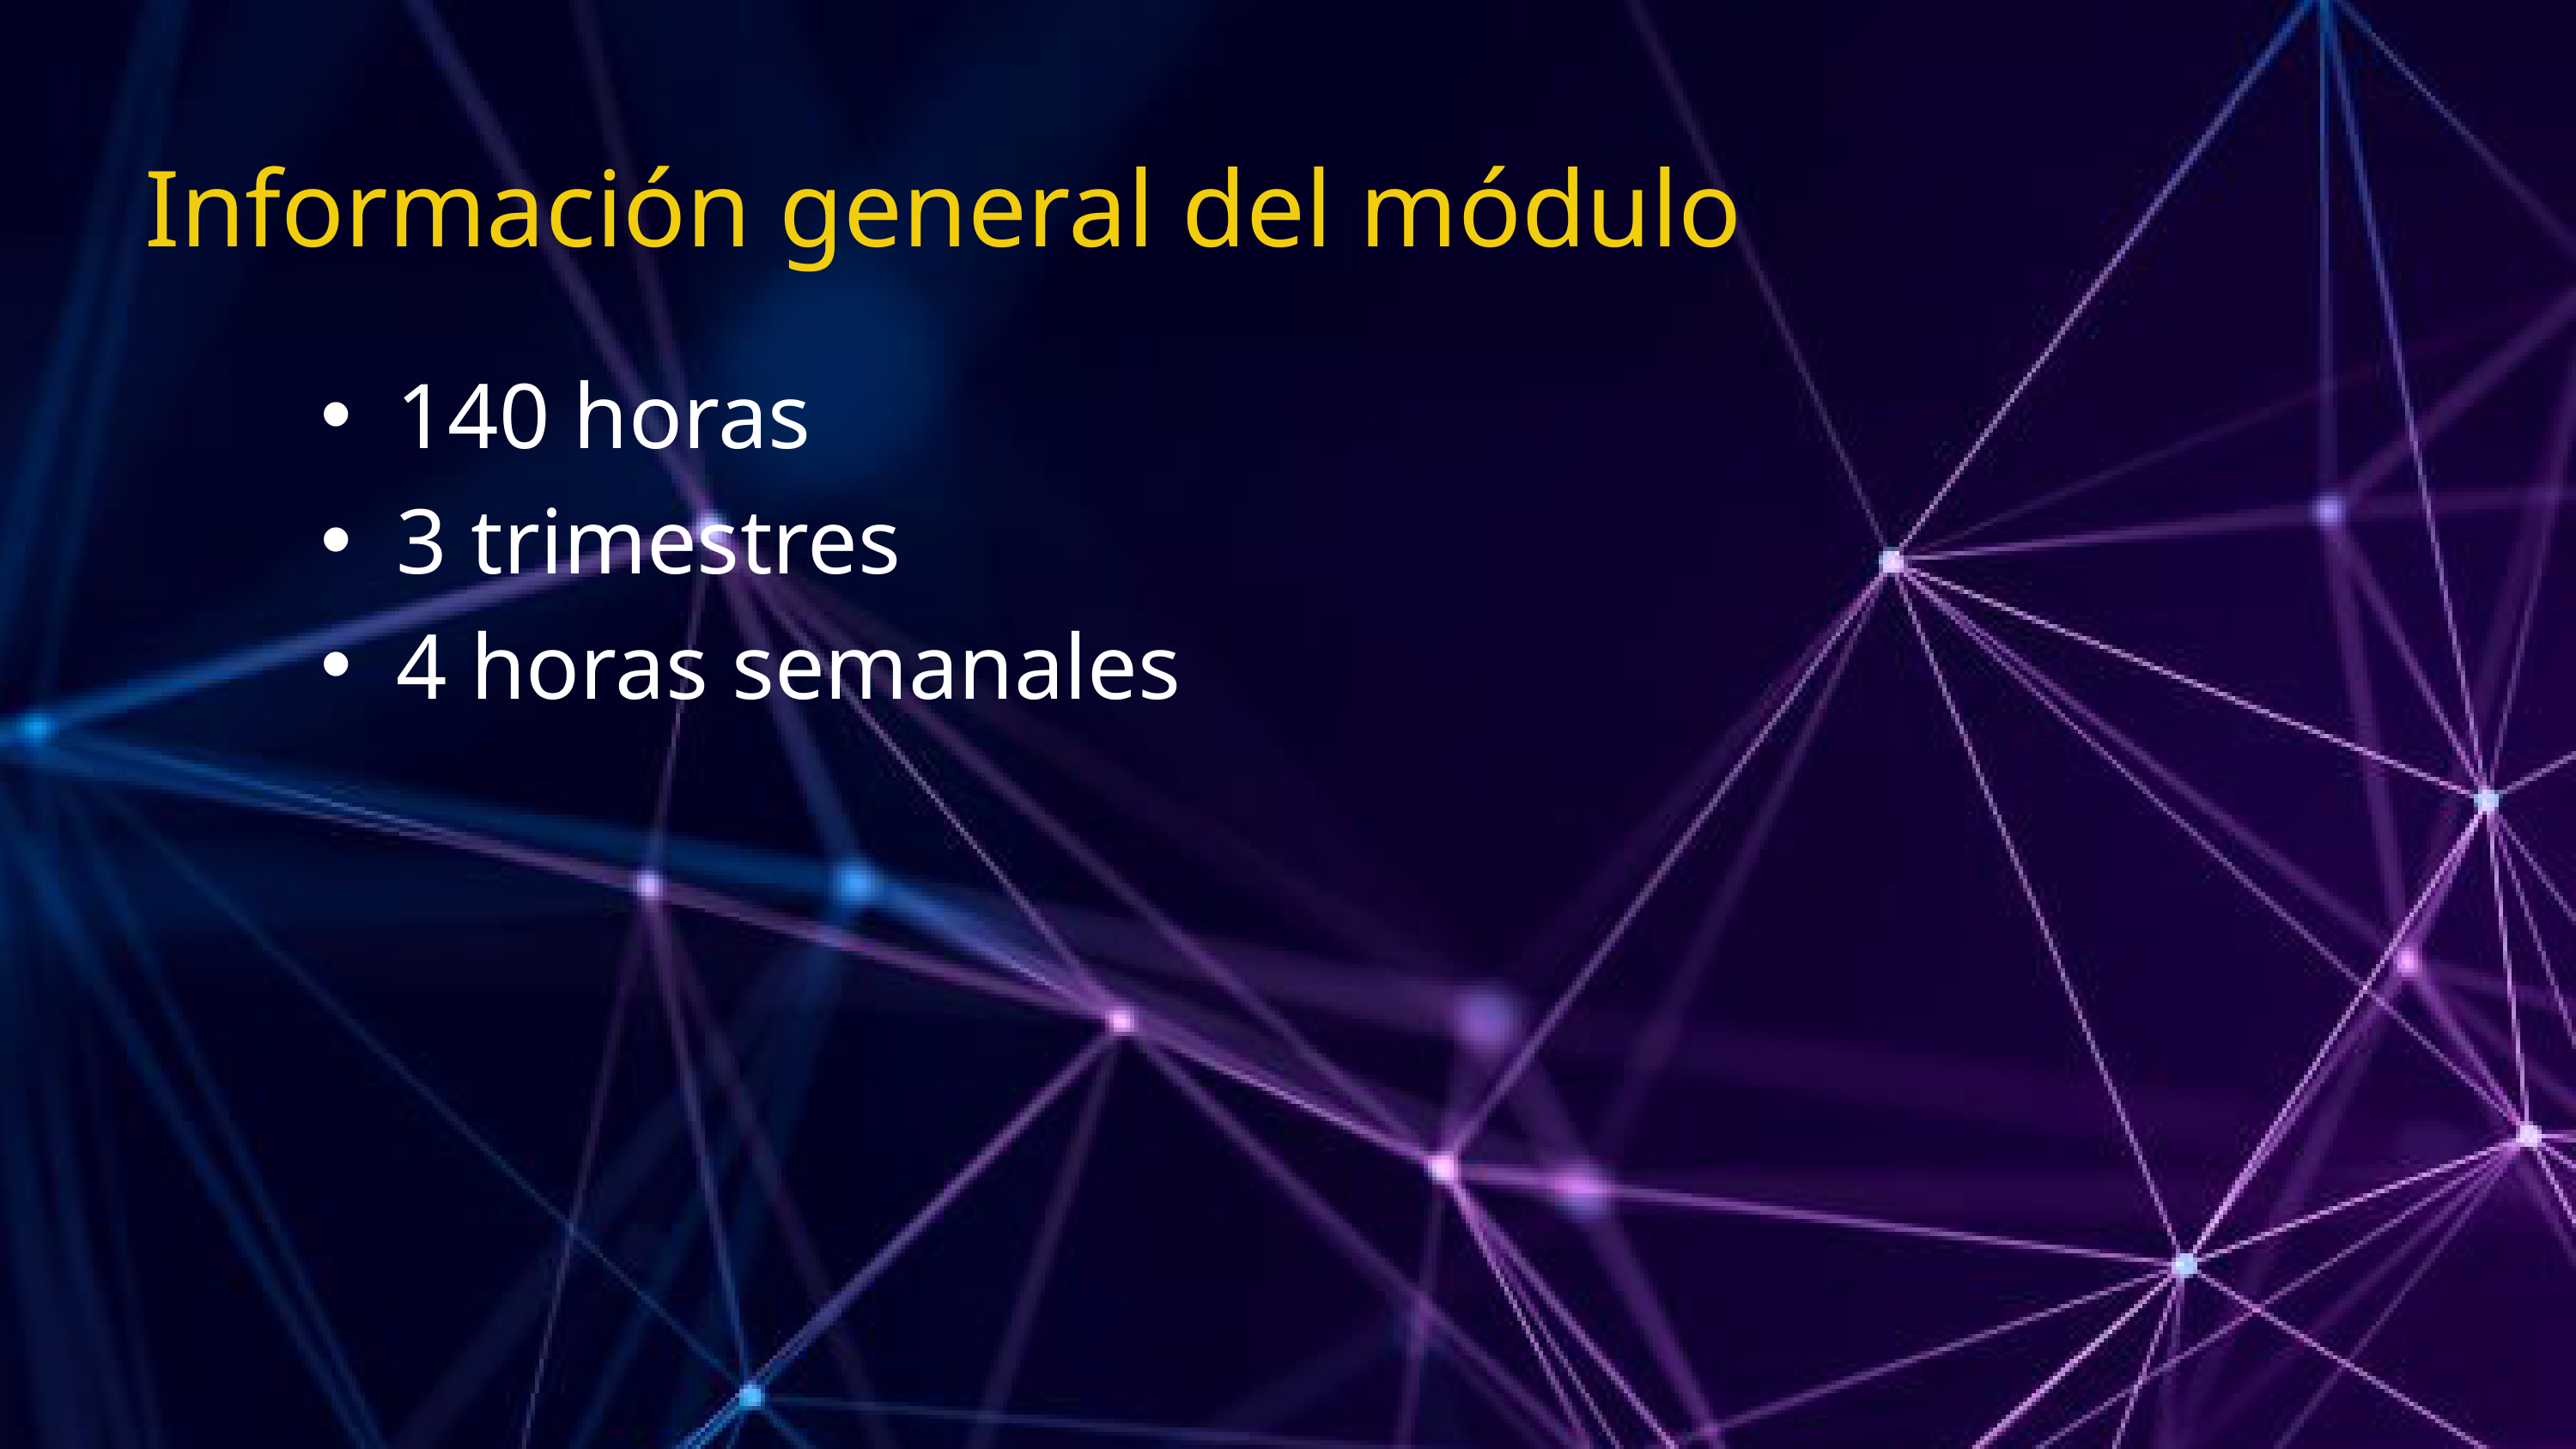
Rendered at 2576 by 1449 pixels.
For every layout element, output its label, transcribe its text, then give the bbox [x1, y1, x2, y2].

text_box [0, 0, 2576, 1449]
text_box Información general del módulo [144, 149, 2362, 387]
text_box 140 horas 3 trimestres 4 horas semanales [244, 341, 1574, 718]
